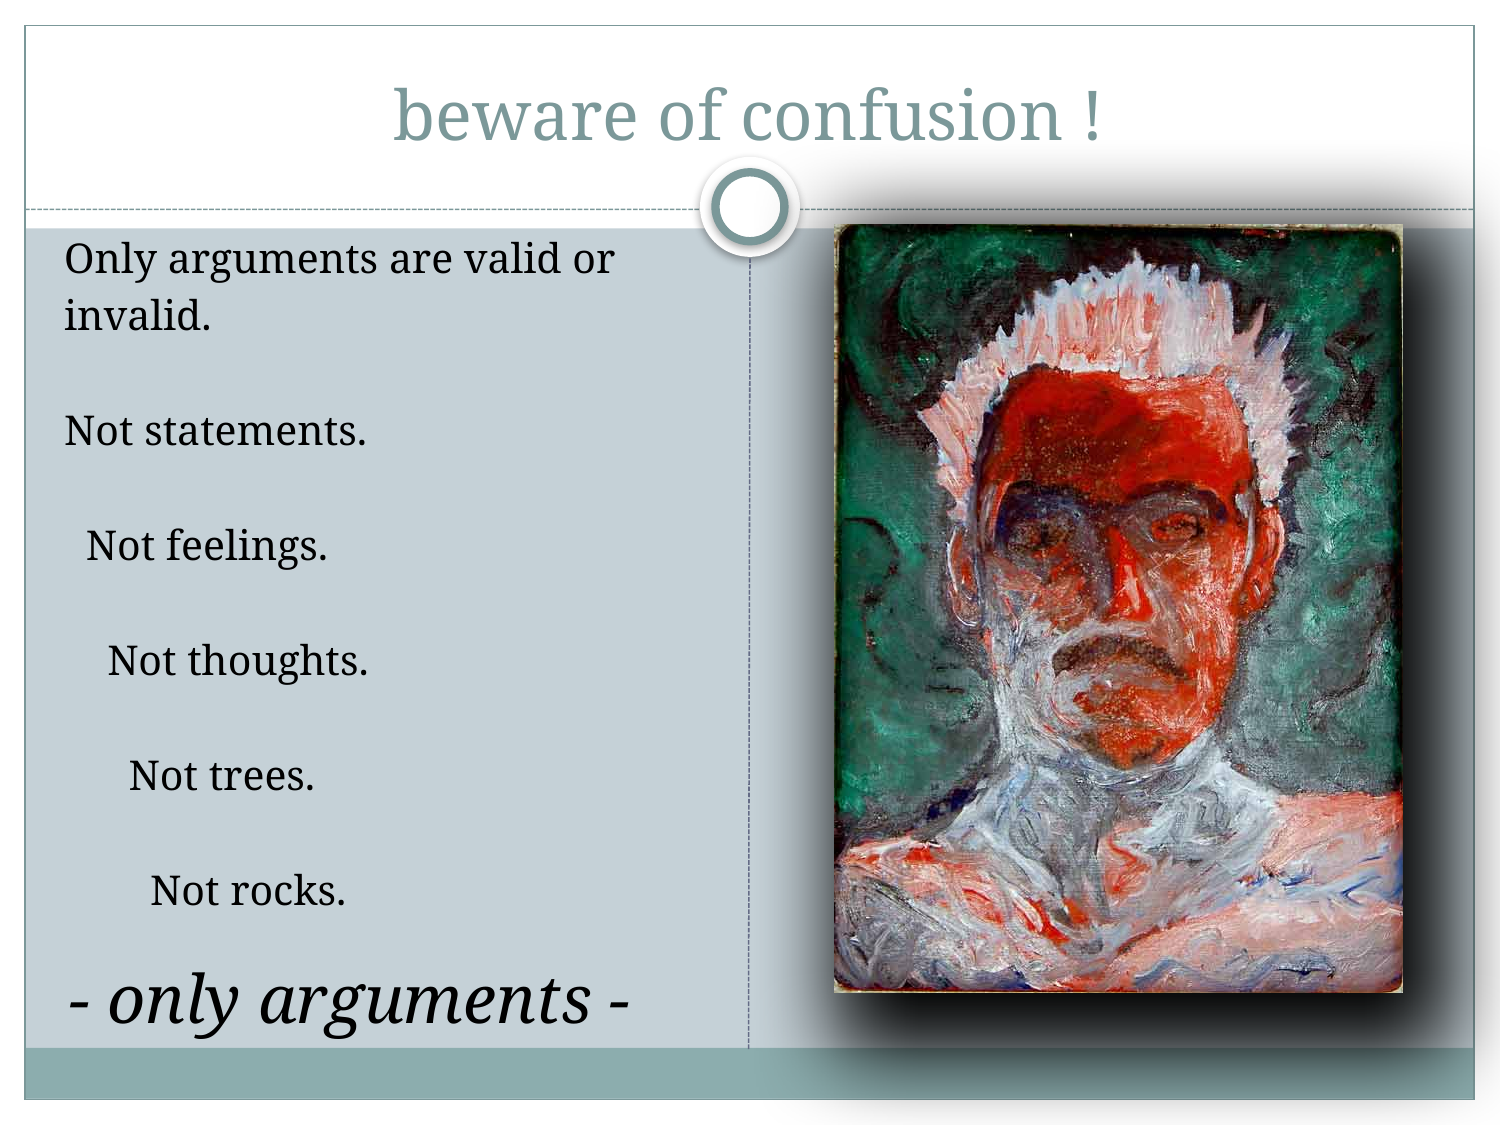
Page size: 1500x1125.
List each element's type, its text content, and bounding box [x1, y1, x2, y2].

list Only arguments are valid or invalid. Not statements. Not feelings. Not thoughts. Not trees. Not rocks. [49, 224, 712, 925]
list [834, 224, 1403, 994]
text_box - only arguments - [0, 949, 700, 1045]
title beware of confusion ! [49, 37, 1450, 162]
